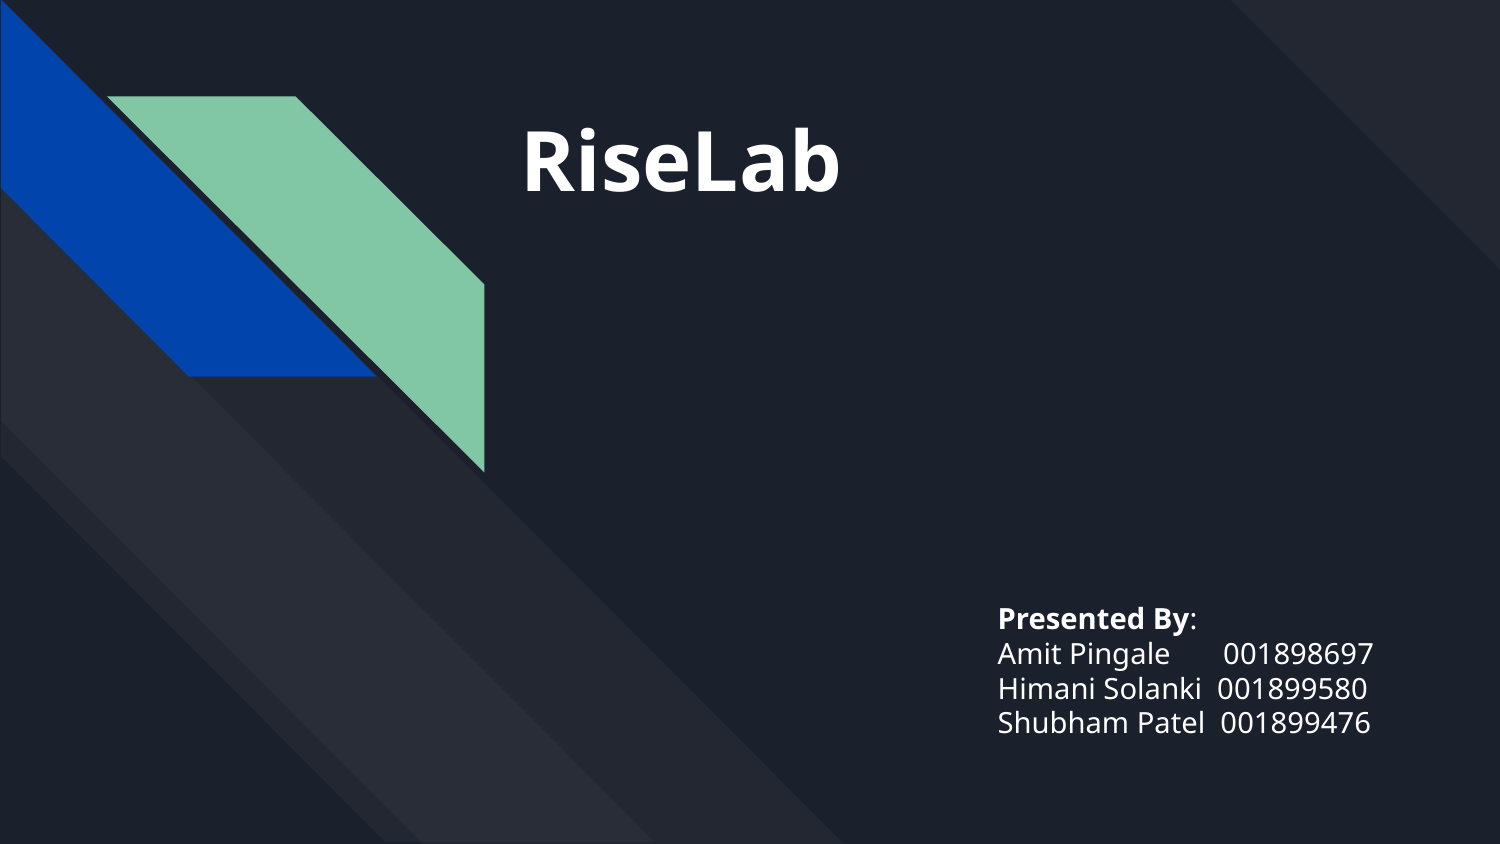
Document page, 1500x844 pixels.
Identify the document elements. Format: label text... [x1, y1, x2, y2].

title RiseLab [505, 92, 1298, 334]
subtitle Presented By: Amit Pingale 001898697 Himani Solanki 001899580 Shubham Patel 001899476 [982, 585, 1433, 752]
